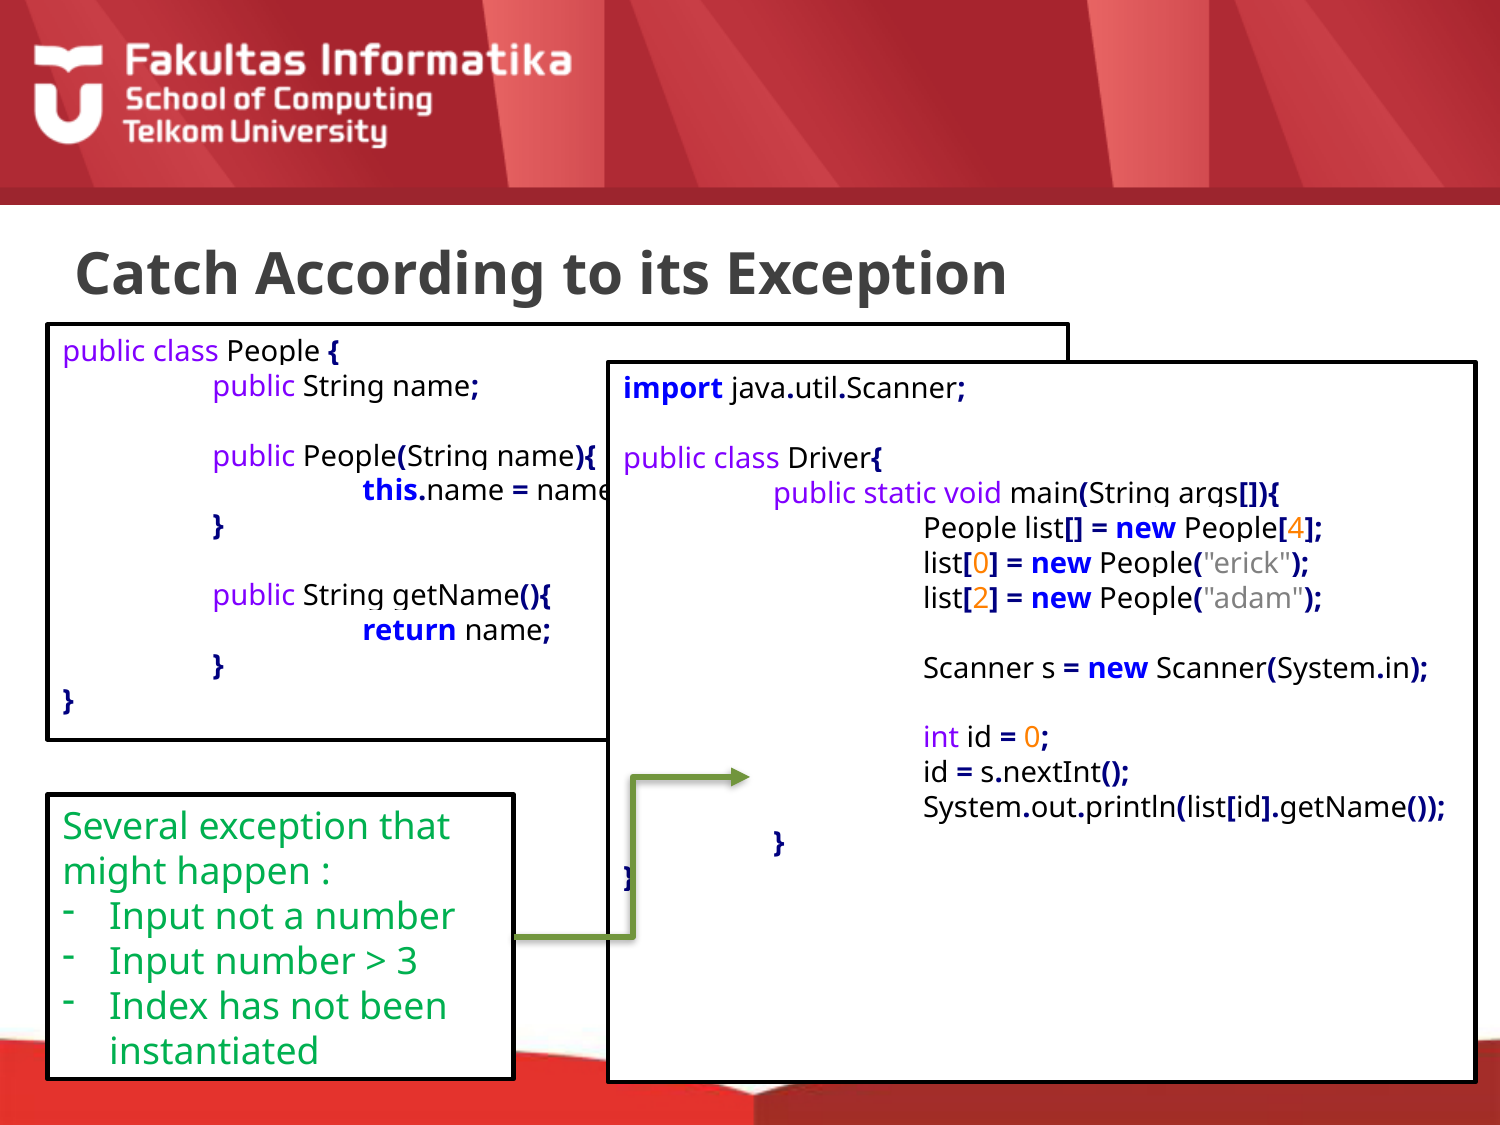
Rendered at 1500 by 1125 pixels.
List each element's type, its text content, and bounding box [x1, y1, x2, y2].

picture [0, 1024, 1500, 1125]
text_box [513, 776, 751, 939]
title Catch According to its Exception [59, 219, 1426, 325]
picture [0, 0, 1500, 205]
text_box Several exception that might happen : Input not a number Input number > 3 Index has not been instantiated [45, 792, 516, 1081]
text_box import java.util.Scanner; public class Driver{ public static void main(String args[]){ People list[] = new People[4]; list[0] = new People("erick"); list[2] = new People("adam"); Scanner s = new Scanner(System.in); int id = 0; id = s.nextInt(); System.out.println(list[id].getName()); } } [606, 360, 1478, 1084]
list public class People { public String name; public People(String name){ this.name = name; } public String getName(){ return name; } } [45, 322, 1070, 742]
